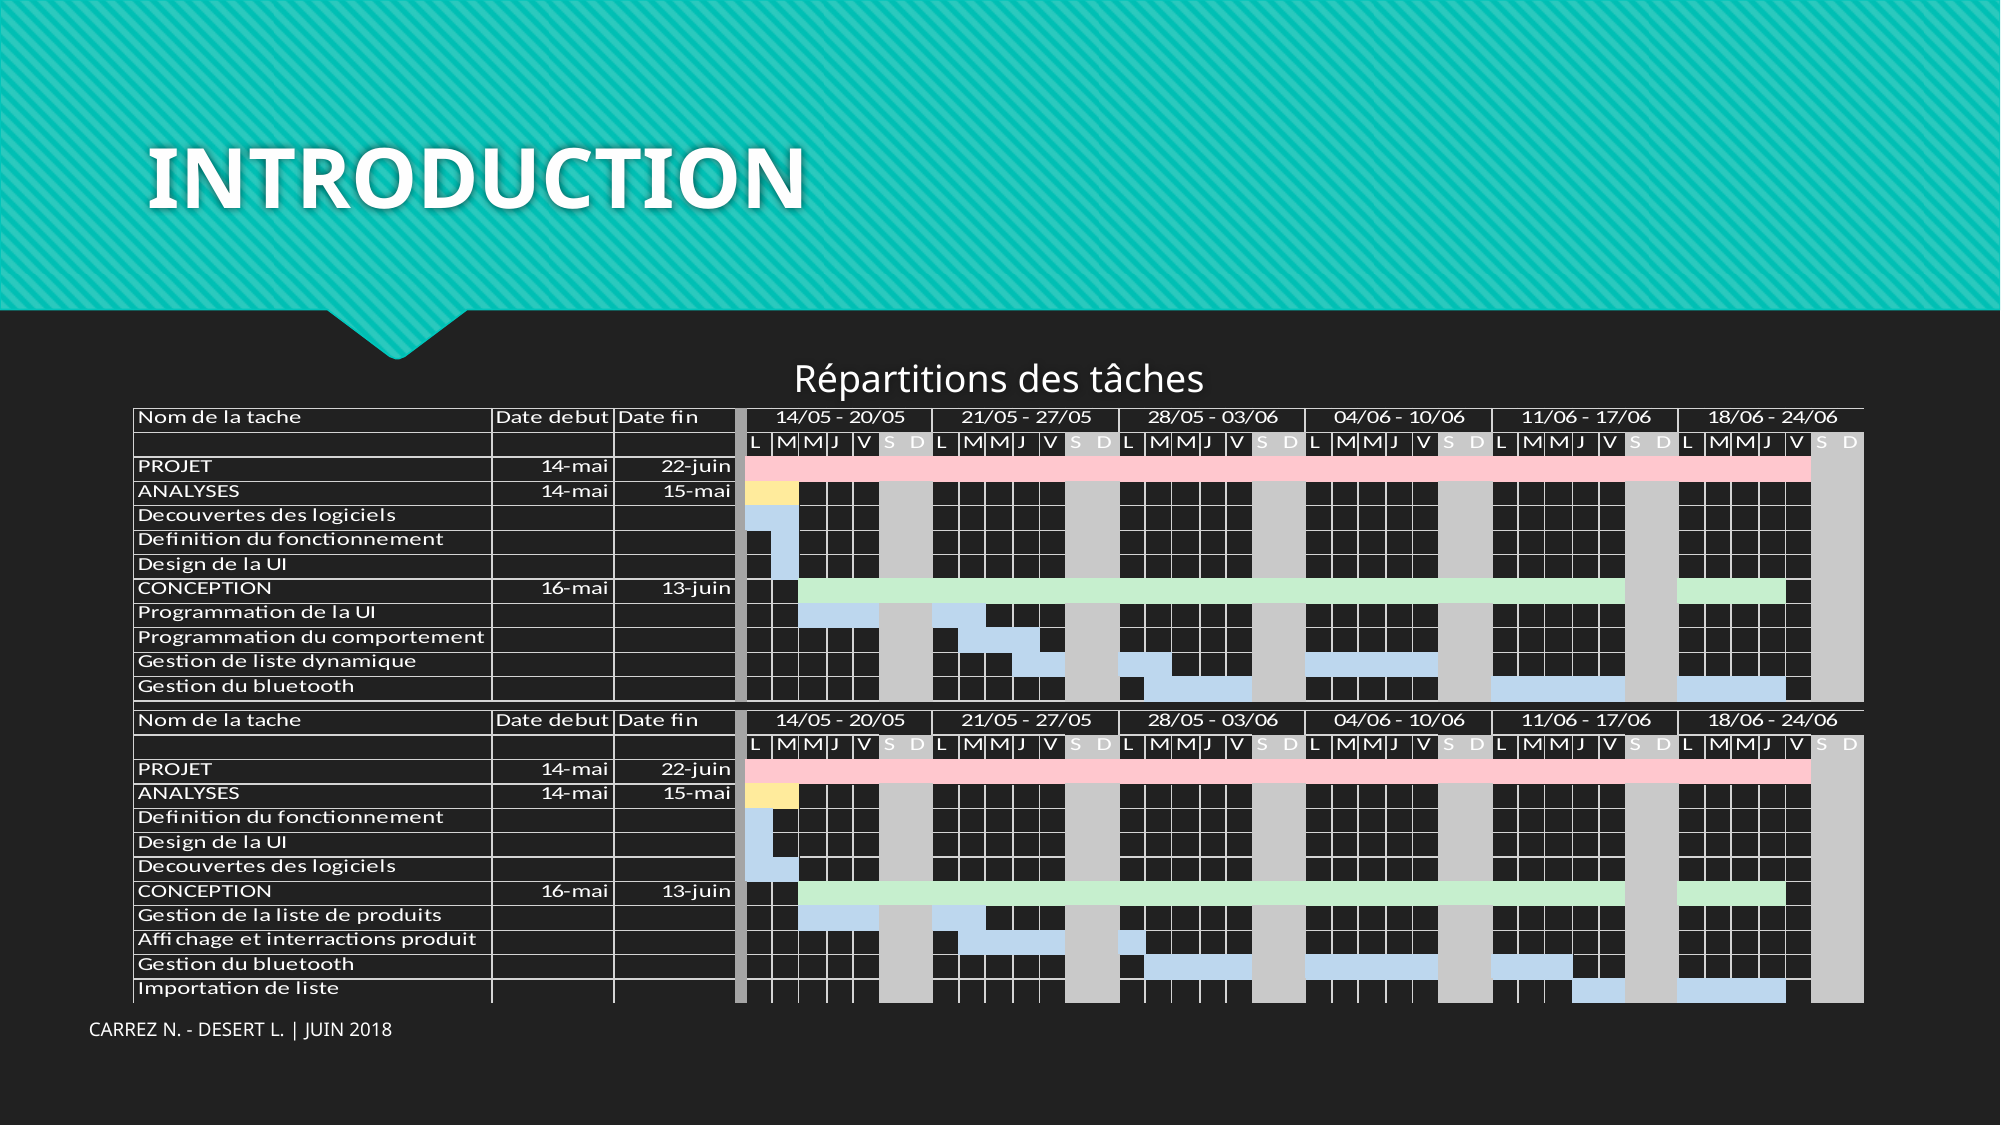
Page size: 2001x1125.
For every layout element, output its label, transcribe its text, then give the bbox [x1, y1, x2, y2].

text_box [132, 407, 1866, 1005]
text_box Répartitions des tâches [132, 312, 1866, 407]
footer CARREZ N. - DESERT L. | JUIN 2018 [74, 991, 1493, 1051]
title INTRODUCTION [132, 73, 1868, 233]
